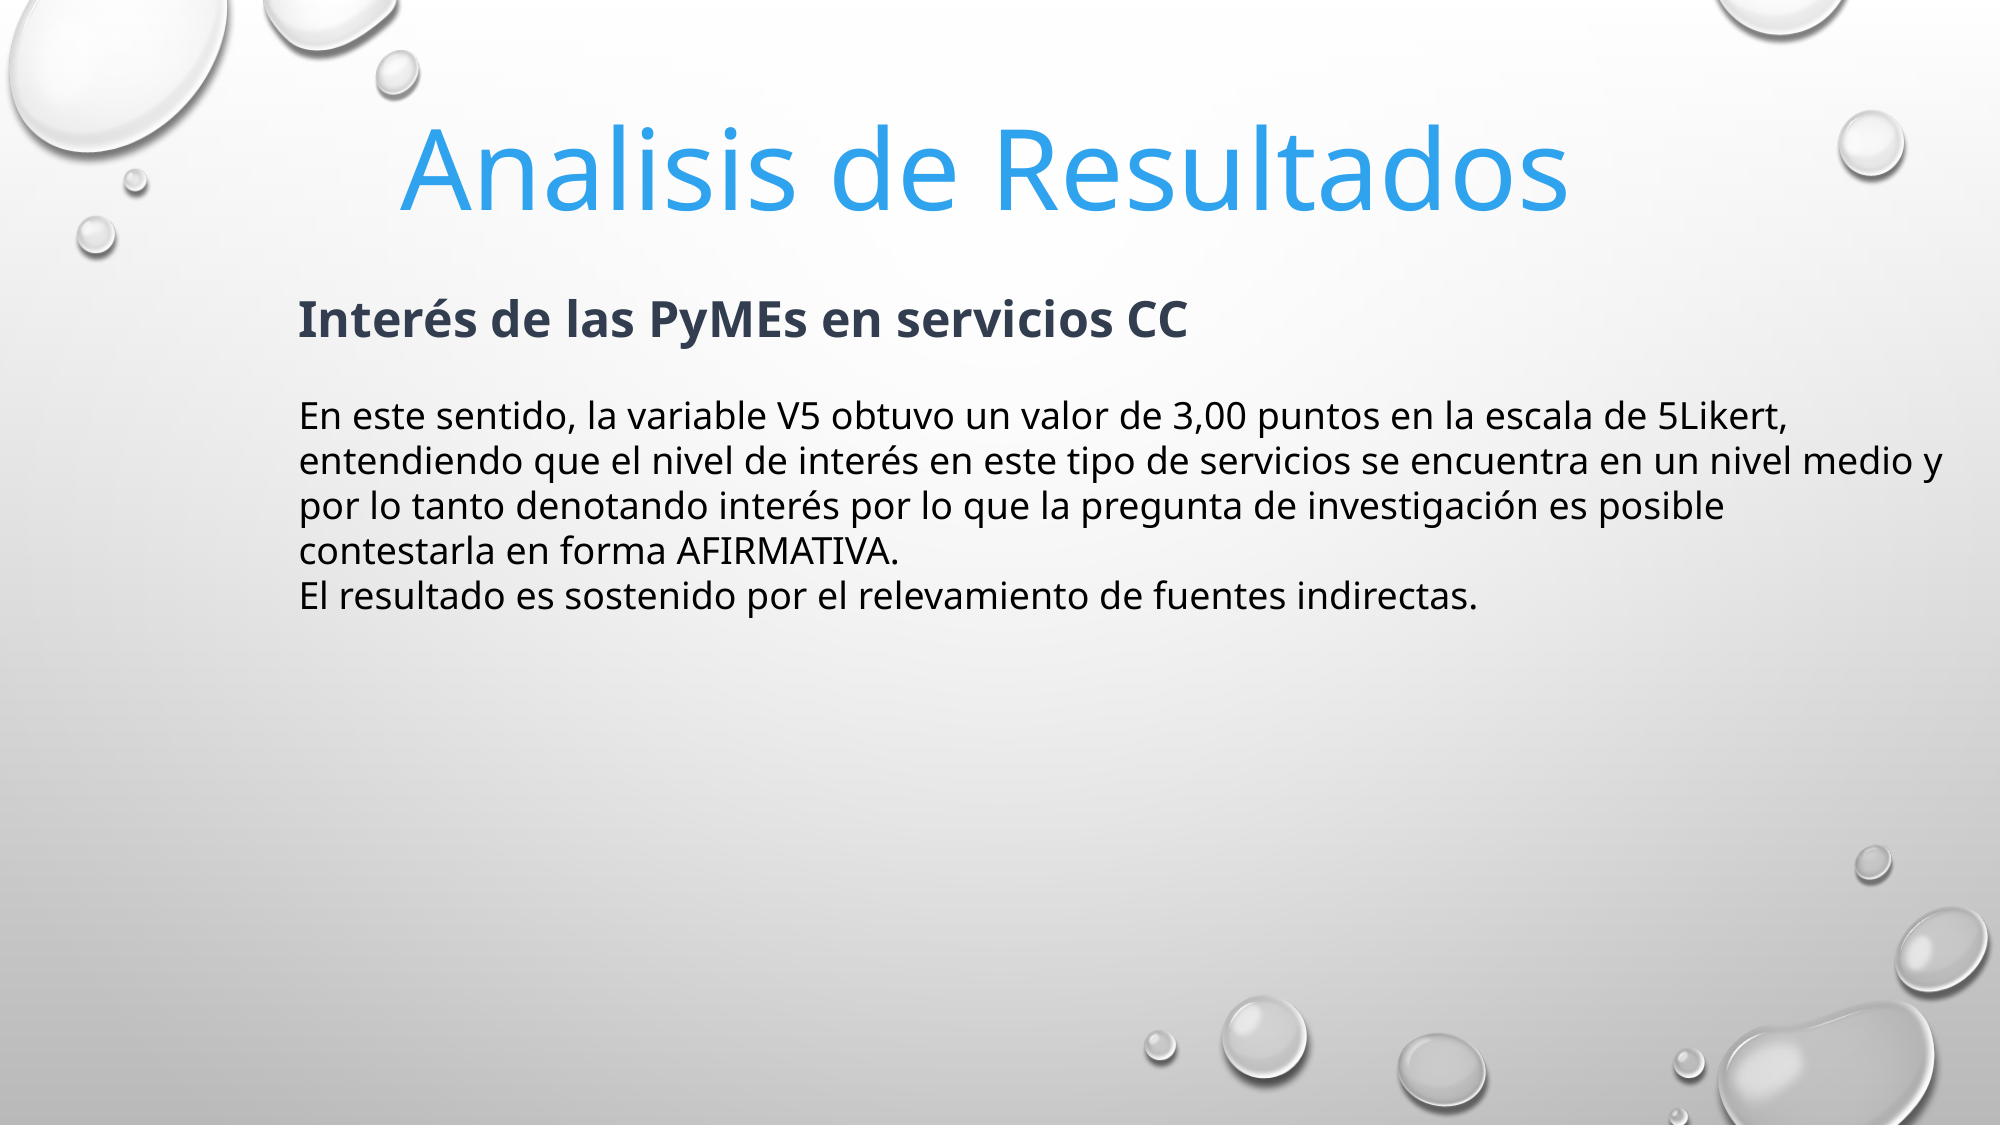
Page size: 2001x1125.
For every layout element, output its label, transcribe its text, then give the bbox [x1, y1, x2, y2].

picture [0, 0, 2000, 1125]
text_box Interés de las PyMEs en servicios CC En este sentido, la variable V5 obtuvo un valor de 3,00 puntos en la escala de 5Likert, entendiendo que el nivel de interés en este tipo de servicios se encuentra en un nivel medio y por lo tanto denotando interés por lo que la pregunta de investigación es posible contestarla en forma AFIRMATIVA. El resultado es sostenido por el relevamiento de fuentes indirectas. [283, 279, 1985, 670]
text_box Analisis de Resultados [385, 90, 1587, 241]
